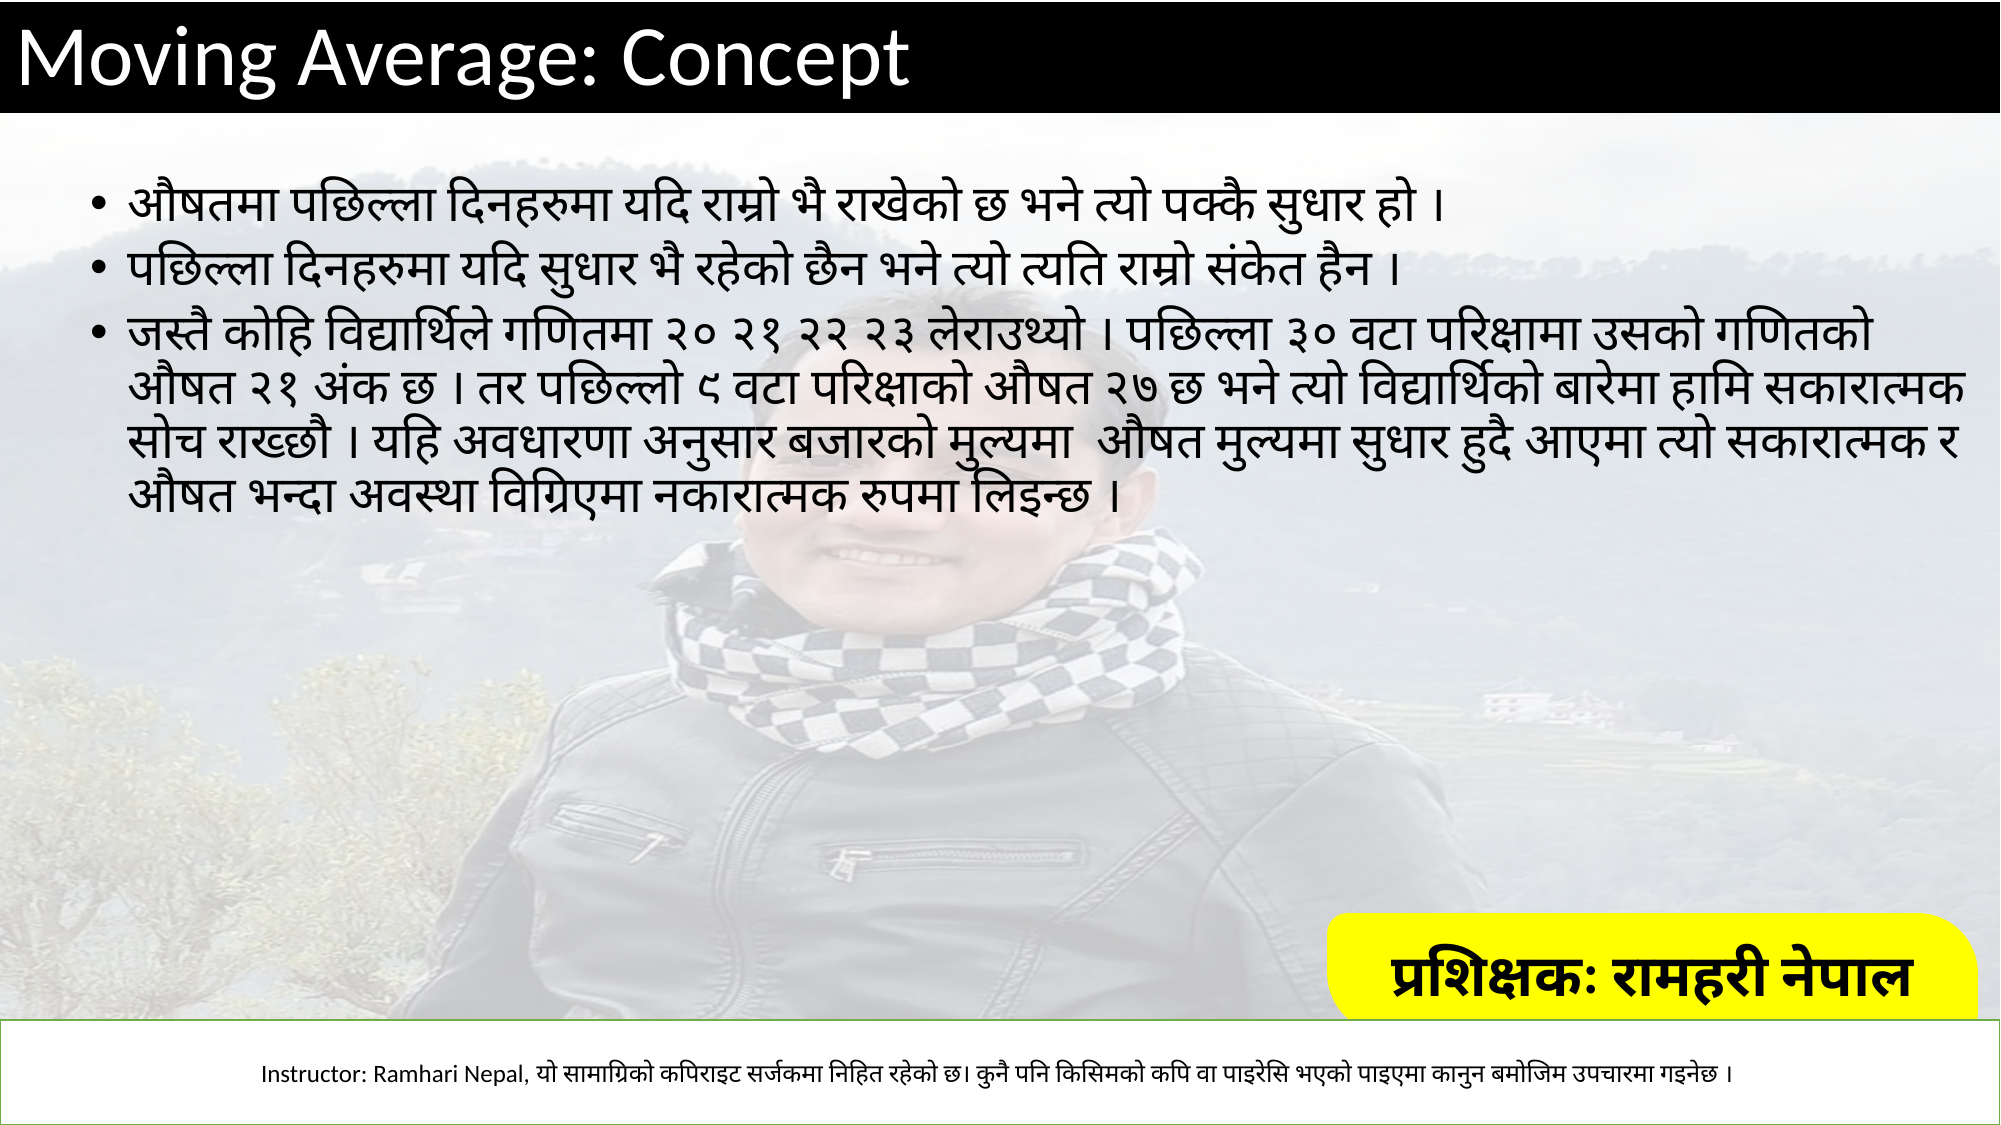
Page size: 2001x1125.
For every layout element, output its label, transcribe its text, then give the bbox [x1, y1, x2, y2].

title Moving Average: Concept [0, 3, 2000, 112]
footer Instructor: Ramhari Nepal, यो सामाग्रिको कपिराइट सर्जकमा निहित रहेको छ। कुनै पनि किसिमको कपि वा पाइरेसि भएको पाइएमा कानुन बमोजिम उपचारमा गइनेछ । [0, 1019, 2000, 1125]
list औषतमा पछिल्ला दिनहरुमा यदि राम्रो भै राखेको छ भने त्यो पक्कै सुधार हो । पछिल्ला दिनहरुमा यदि सुधार भै रहेको छैन भने त्यो त्यति राम्रो संकेत हैन । जस्तै कोहि विद्यार्थिले गणितमा २० २१ २२ २३ लेराउथ्यो । पछिल्ला ३० वटा परिक्षामा उसको गणितको औषत २१ अंक छ । तर पछिल्लो ९ वटा परिक्षाको औषत २७ छ भने त्यो विद्यार्थिको बारेमा हामि सकारात्मक सोच राख्छौ । यहि अवधारणा अनुसार बजारको मुल्यमा औषत मुल्यमा सुधार हुदै आएमा त्यो सकारात्मक र औषत भन्दा अवस्था विग्रिएमा नकारात्मक रुपमा लिइन्छ । [0, 170, 2000, 1019]
text_box प्रशिक्षकः रामहरी नेपाल [1327, 913, 1978, 1019]
